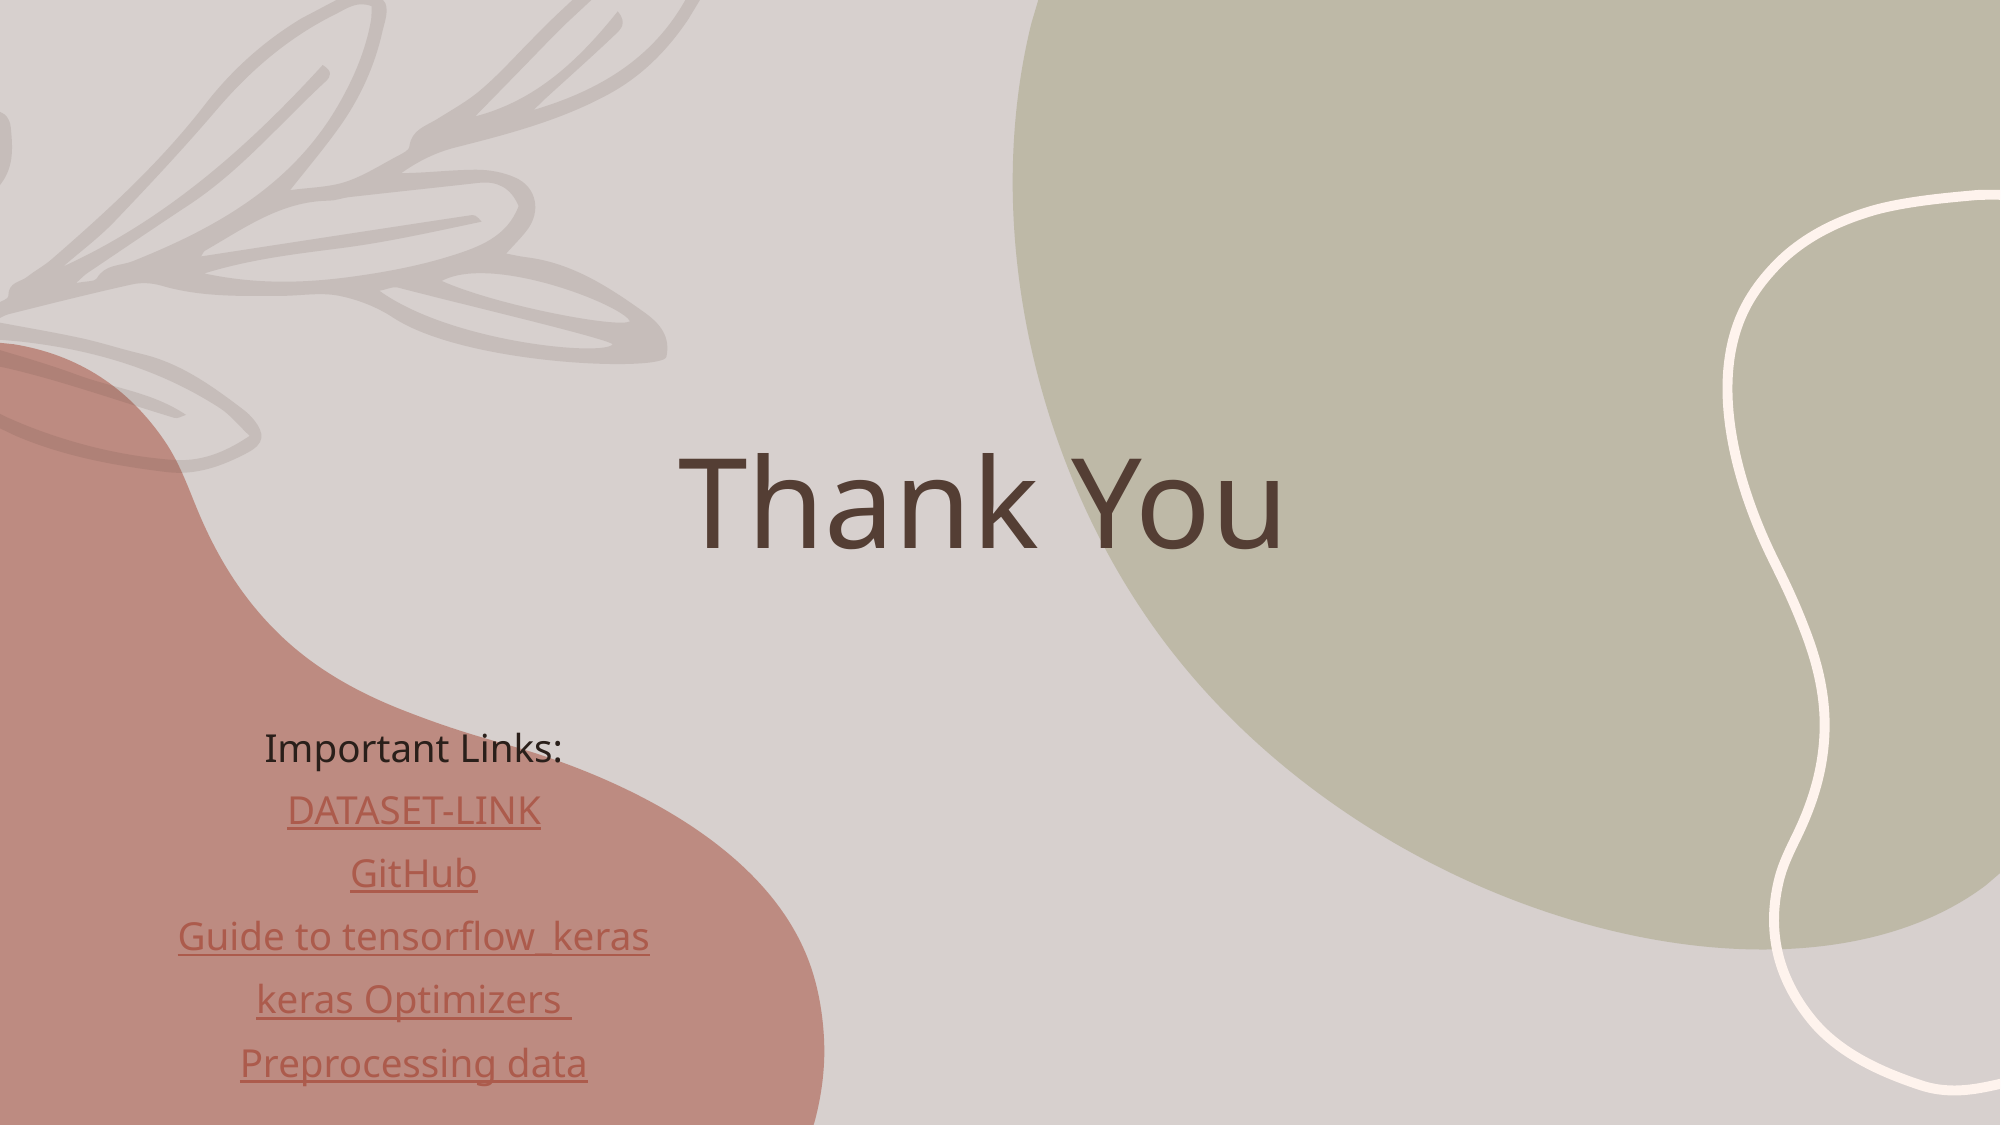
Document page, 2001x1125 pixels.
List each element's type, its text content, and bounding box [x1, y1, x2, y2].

subtitle Important Links: DATASET-LINK GitHub Guide to tensorflow_keras keras Optimizers Preprocessing data [55, 721, 773, 1099]
title Thank You [249, 191, 1750, 584]
